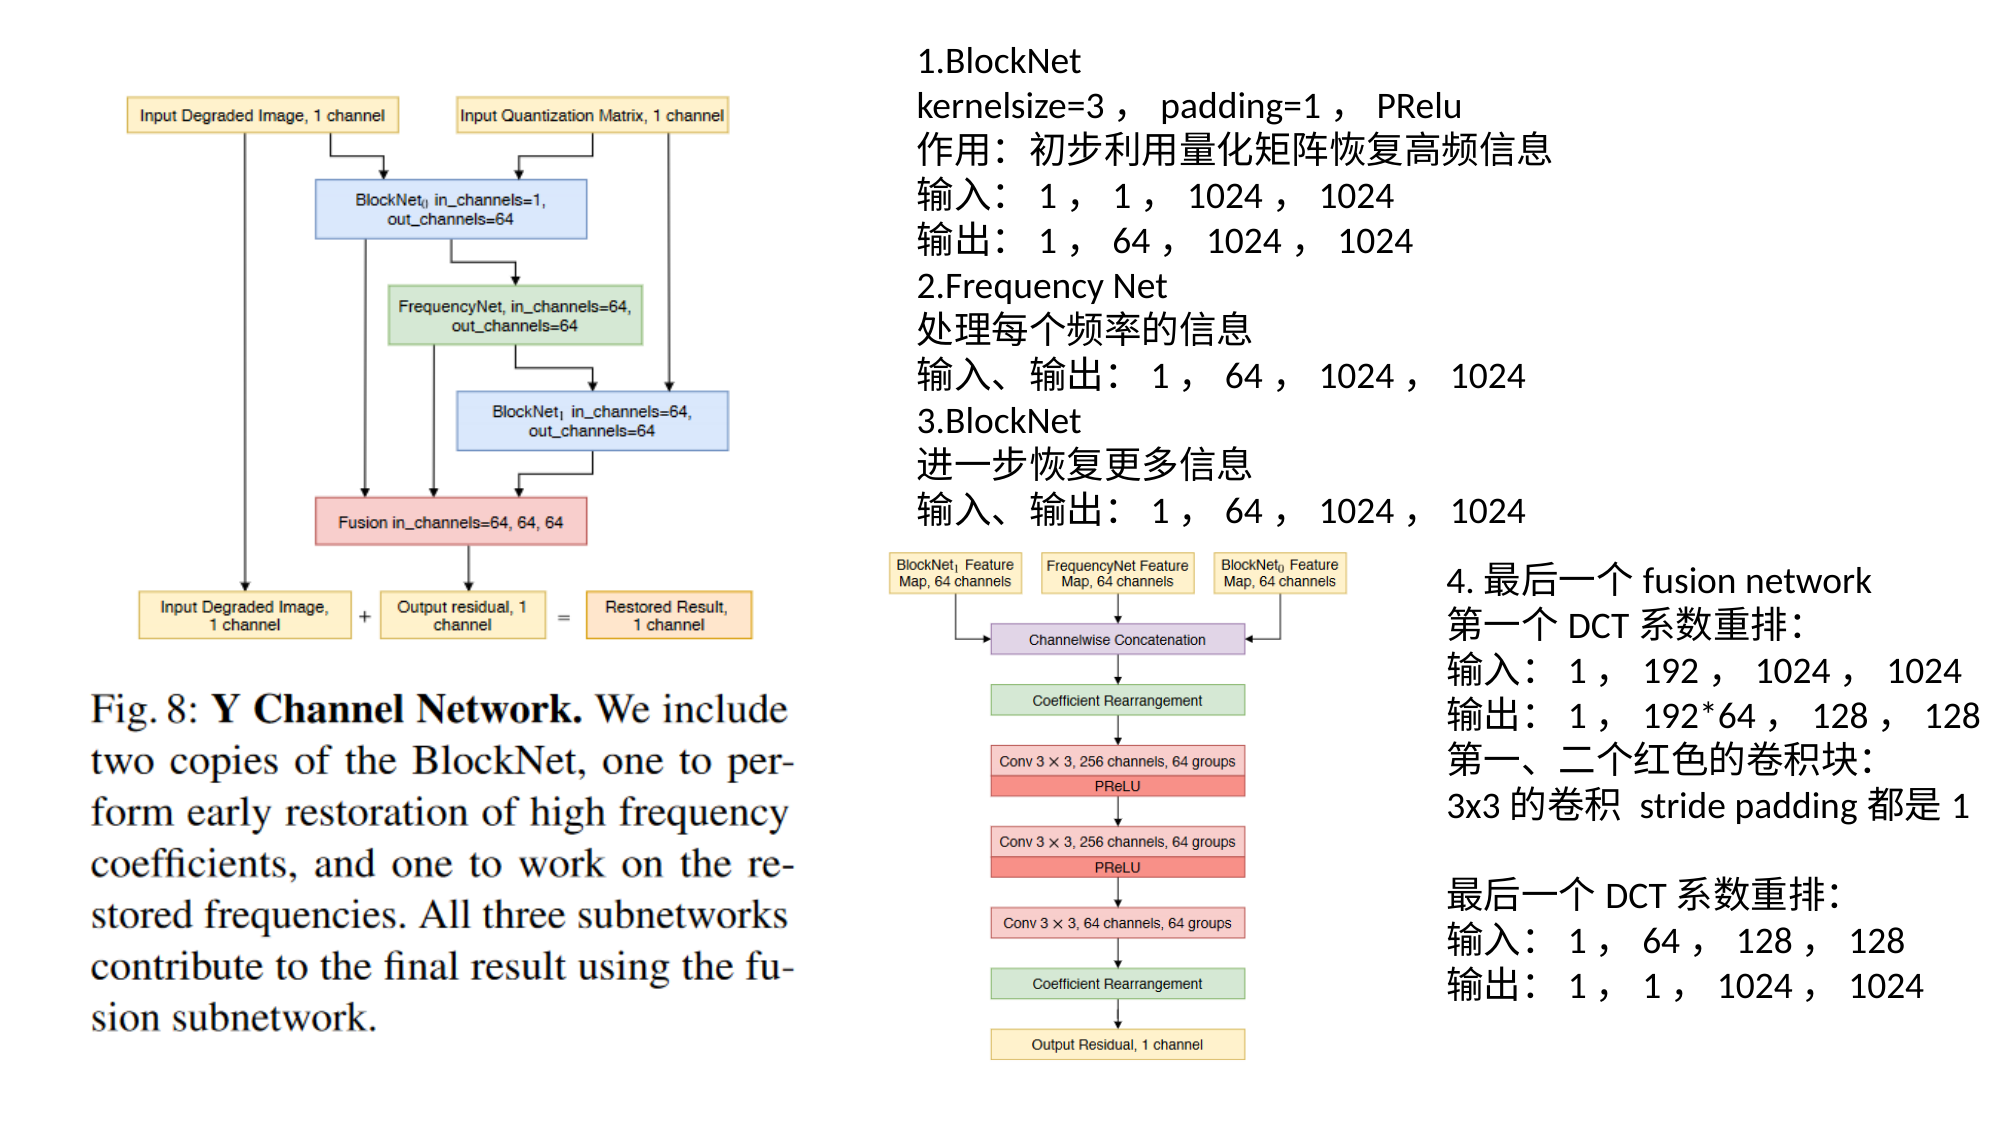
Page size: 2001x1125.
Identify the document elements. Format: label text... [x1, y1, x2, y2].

text_box 1.BlockNet kernelsize=3，padding=1，PRelu 作用：初步利用量化矩阵恢复高频信息 输入：1，1，1024，1024 输出：1，64，1024，1024 2.Frequency Net 处理每个频率的信息 输入、输出：1，64，1024，1024 3.BlockNet 进一步恢复更多信息 输入、输出：1，64，1024，1024 [901, 28, 1922, 539]
picture [860, 540, 1399, 1082]
picture [47, 77, 804, 1048]
text_box 4.最后一个fusion network 第一个DCT系数重排： 输入：1，192，1024，1024 输出：1，192*64，128，128 第一、二个红色的卷积块： 3x3的卷积 stride padding都是1 最后一个DCT系数重排： 输入：1，64，128，128 输出：1，1，1024，1024 [1431, 549, 2000, 1014]
